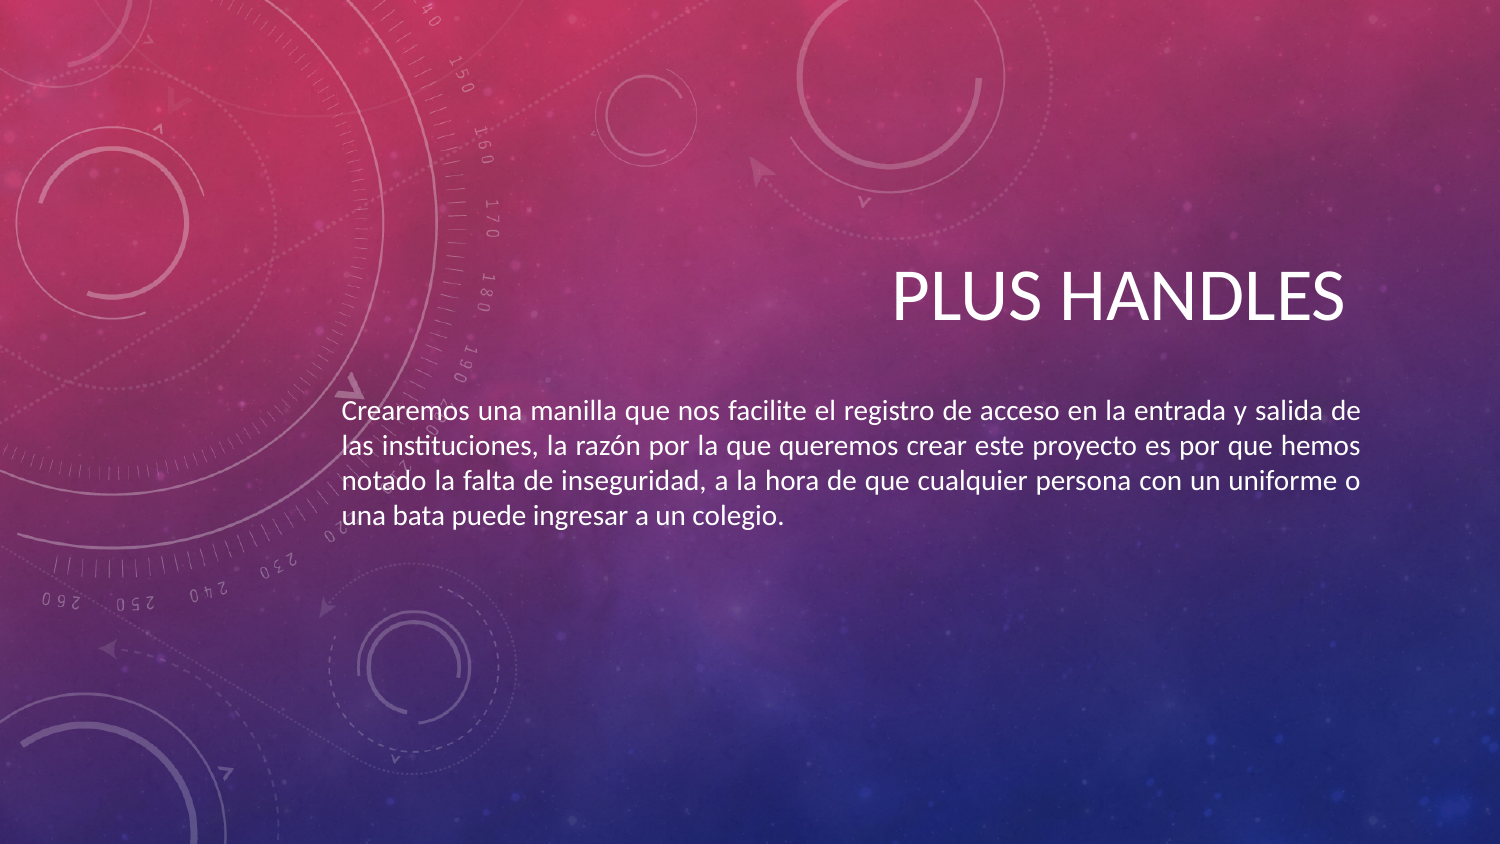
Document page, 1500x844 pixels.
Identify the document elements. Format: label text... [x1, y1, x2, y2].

title PLUS HANDLES [404, 148, 1359, 341]
subtitle Crearemos una manilla que nos facilite el registro de acceso en la entrada y salida de las instituciones, la razón por la que queremos crear este proyecto es por que hemos notado la falta de inseguridad, a la hora de que cualquier persona con un uniforme o una bata puede ingresar a un colegio. [330, 385, 1373, 758]
picture [0, 0, 1500, 844]
